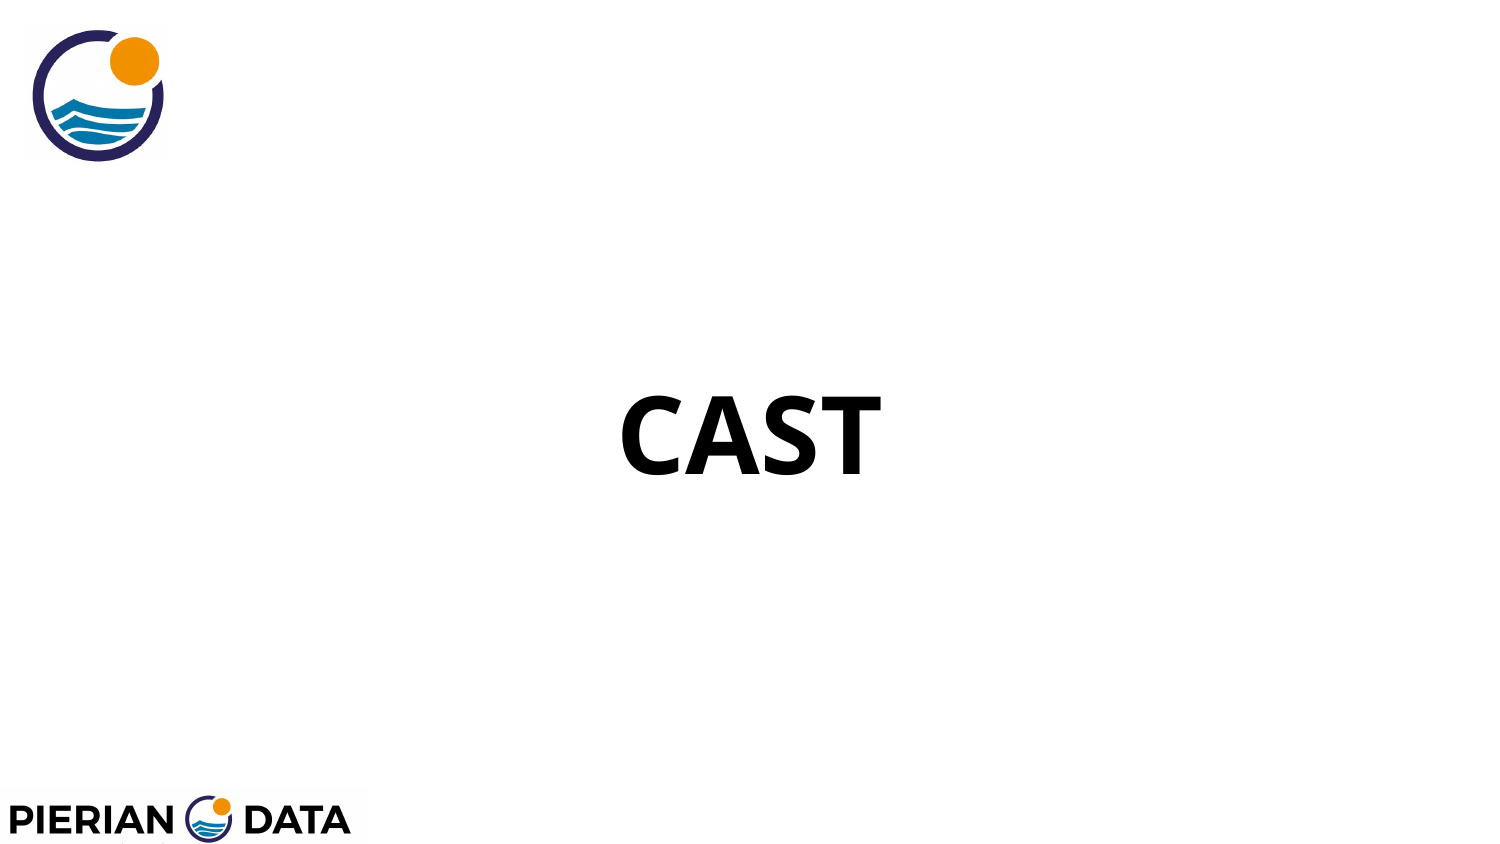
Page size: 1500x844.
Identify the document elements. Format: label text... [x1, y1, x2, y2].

picture [24, 24, 172, 167]
picture [0, 787, 368, 844]
title CAST [51, 174, 1449, 511]
